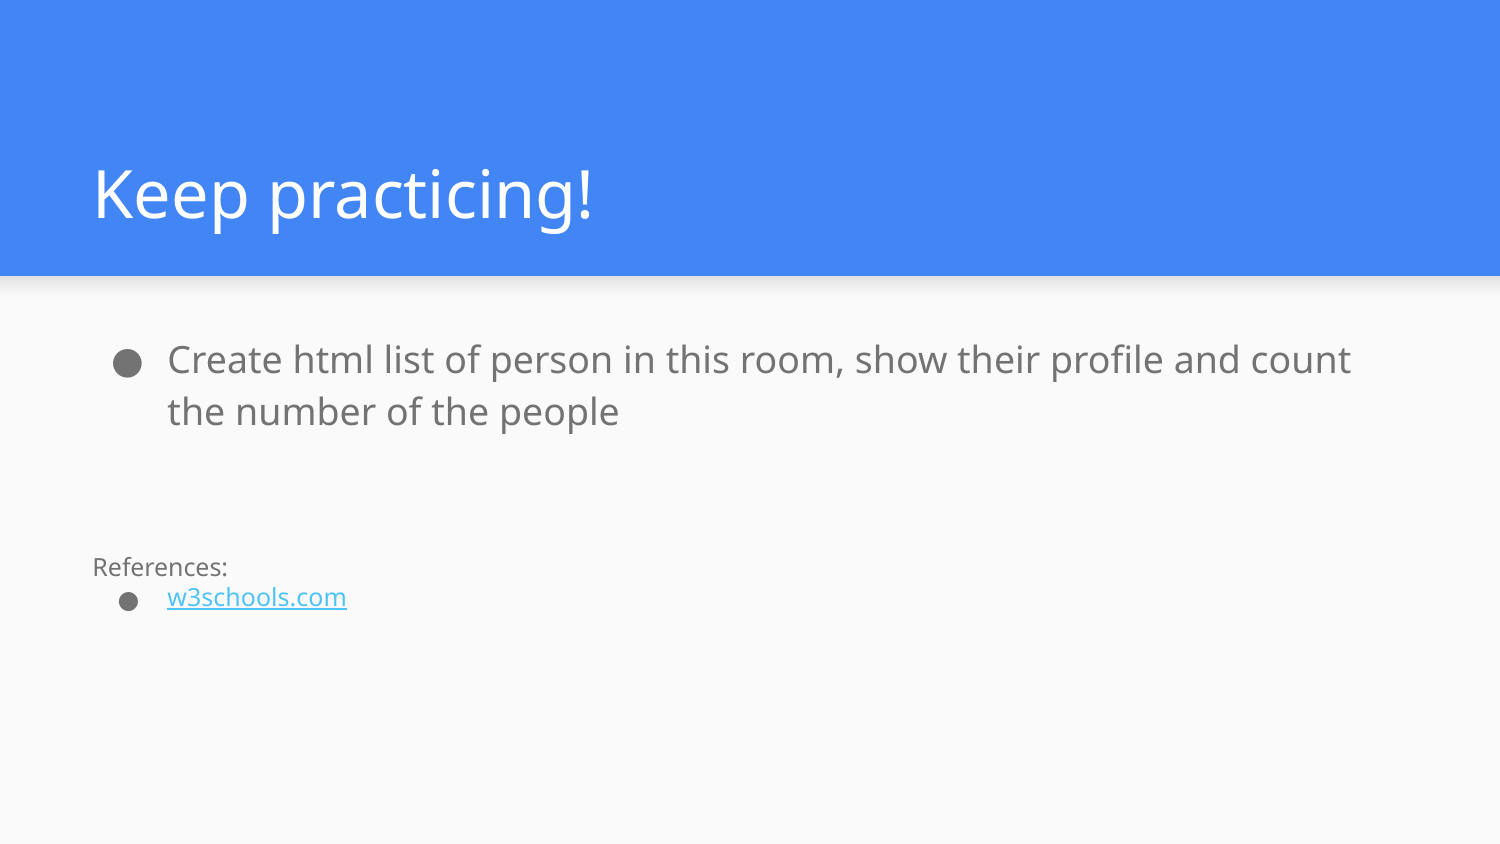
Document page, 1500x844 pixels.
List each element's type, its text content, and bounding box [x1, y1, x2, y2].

title Keep practicing! [77, 121, 1427, 248]
list Create html list of person in this room, show their profile and count the number of the people References: w3schools.com [77, 314, 1427, 760]
